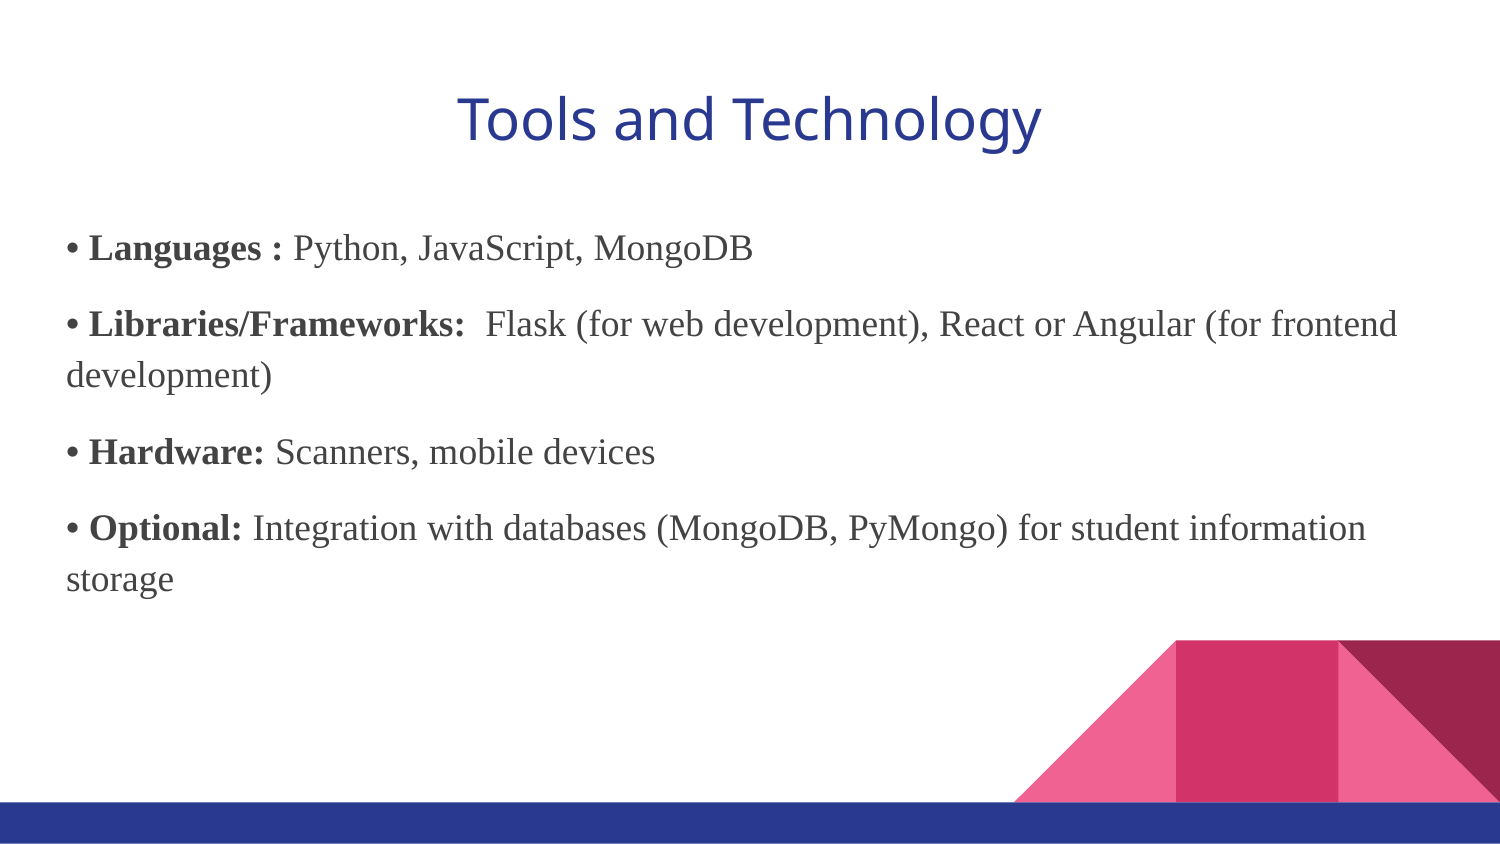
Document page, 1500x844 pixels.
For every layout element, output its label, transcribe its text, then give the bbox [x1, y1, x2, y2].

title Tools and Technology [51, 67, 1449, 167]
list • Languages : Python, JavaScript, MongoDB • Libraries/Frameworks: Flask (for web development), React or Angular (for frontend development) • Hardware: Scanners, mobile devices • Optional: Integration with databases (MongoDB, PyMongo) for student information storage [51, 201, 1449, 750]
